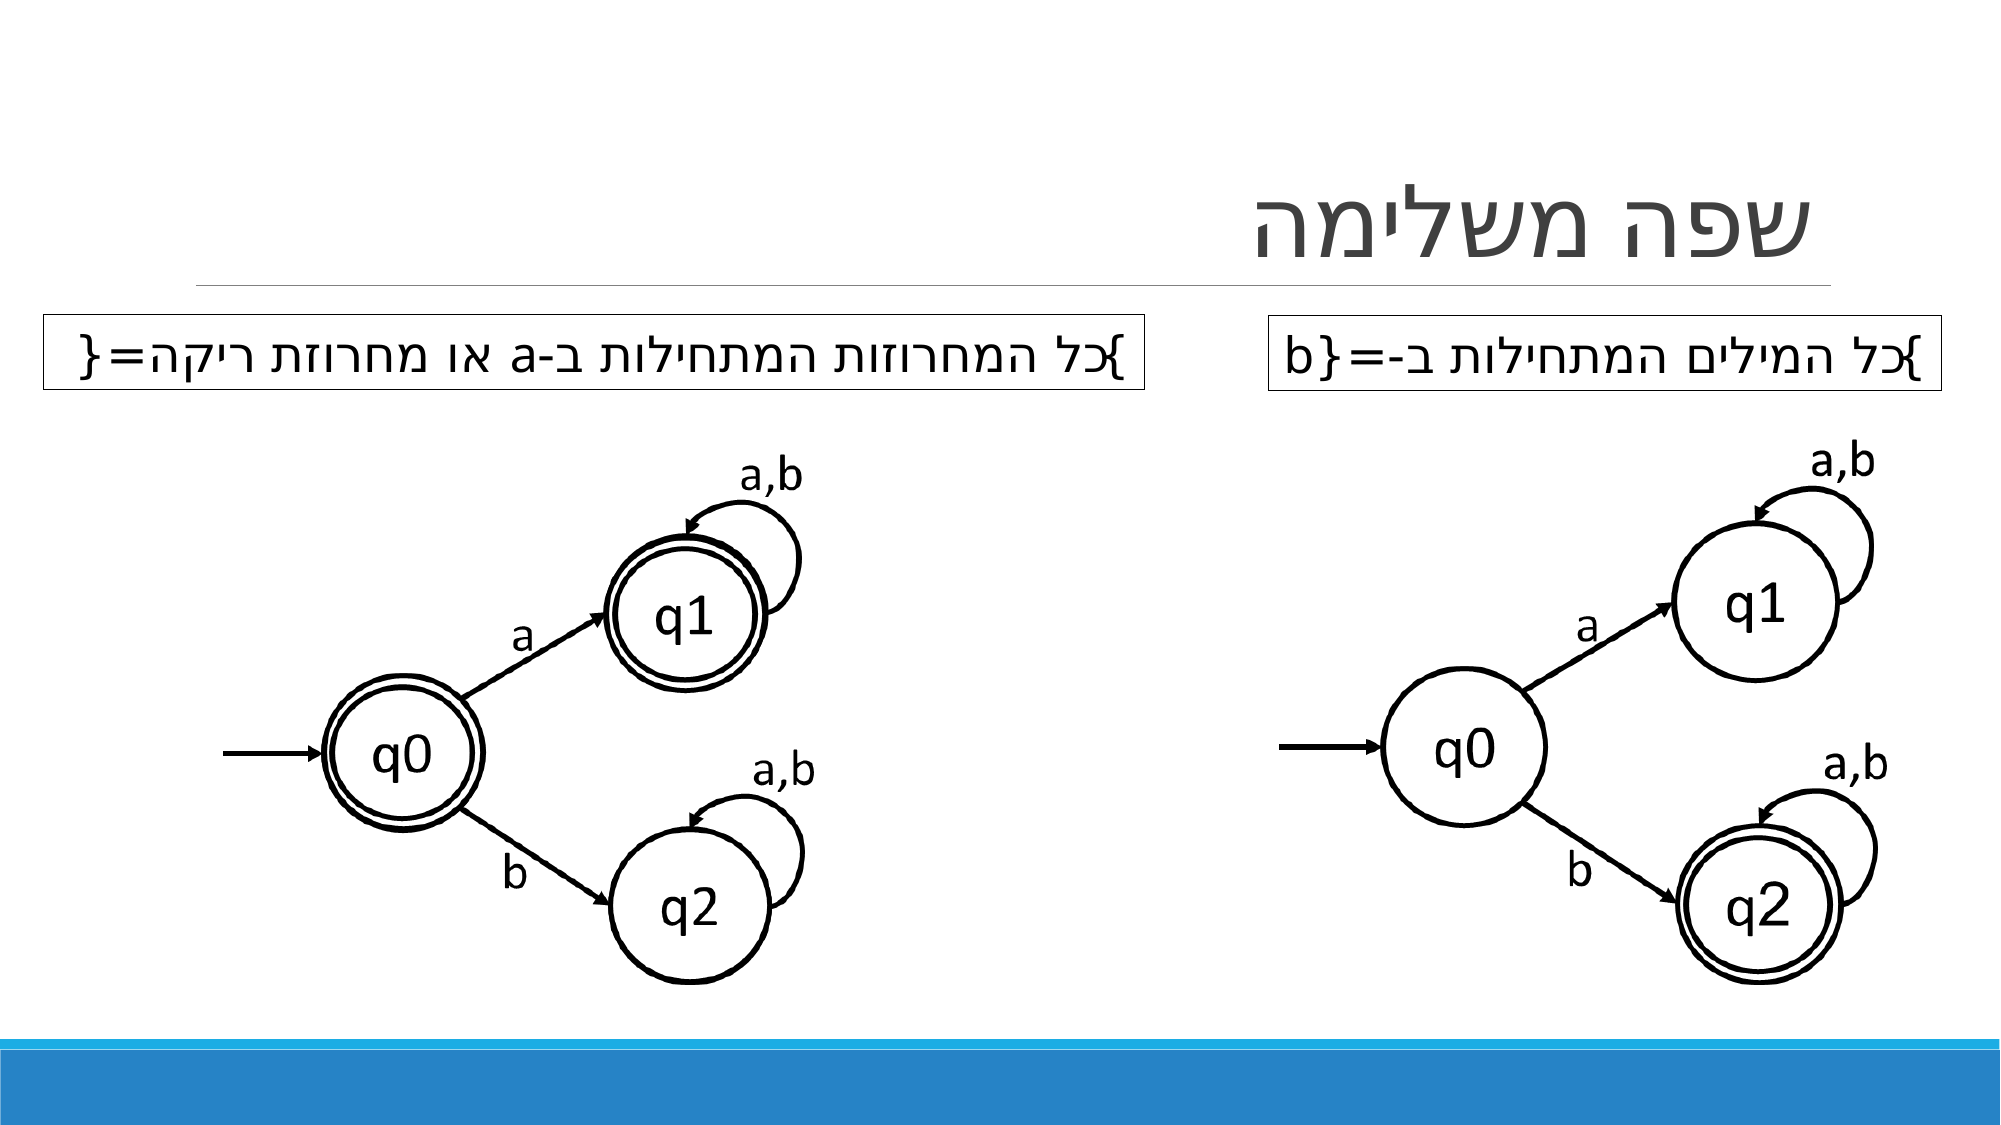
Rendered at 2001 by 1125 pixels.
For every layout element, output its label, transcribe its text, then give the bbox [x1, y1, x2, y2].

picture [222, 425, 848, 985]
picture [1278, 408, 1923, 985]
title שפה משלימה [180, 47, 1830, 285]
